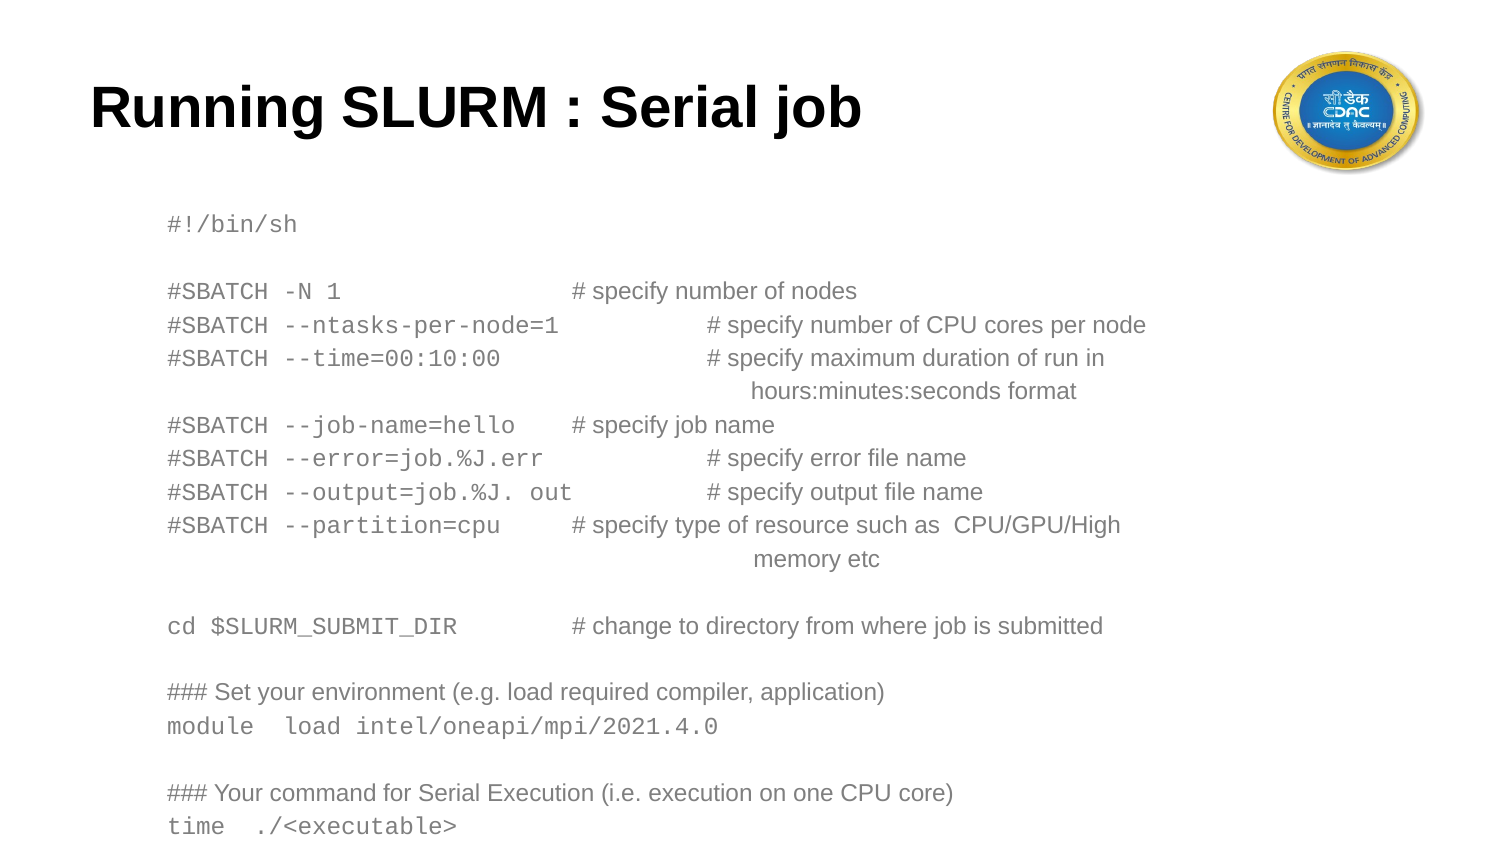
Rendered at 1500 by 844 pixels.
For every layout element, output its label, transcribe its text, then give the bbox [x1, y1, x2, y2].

title Running SLURM : Serial job [75, 33, 1425, 175]
list #!/bin/sh #SBATCH -N 1 # specify number of nodes #SBATCH --ntasks-per-node=1 # specify number of CPU cores per node #SBATCH --time=00:10:00 # specify maximum duration of run in hours:minutes:seconds format #SBATCH --job-name=hello # specify job name #SBATCH --error=job.%J.err # specify error file name #SBATCH --output=job.%J. out # specify output file name #SBATCH --partition=cpu # specify type of resource such as CPU/GPU/High memory etc cd $SLURM_SUBMIT_DIR # change to directory from where job is submitted ### Set your environment (e.g. load required compiler, application) module load intel/oneapi/mpi/2021.4.0 ### Your command for Serial Execution (i.e. execution on one CPU core) time ./<executable> [75, 196, 1425, 844]
picture [1271, 50, 1426, 175]
